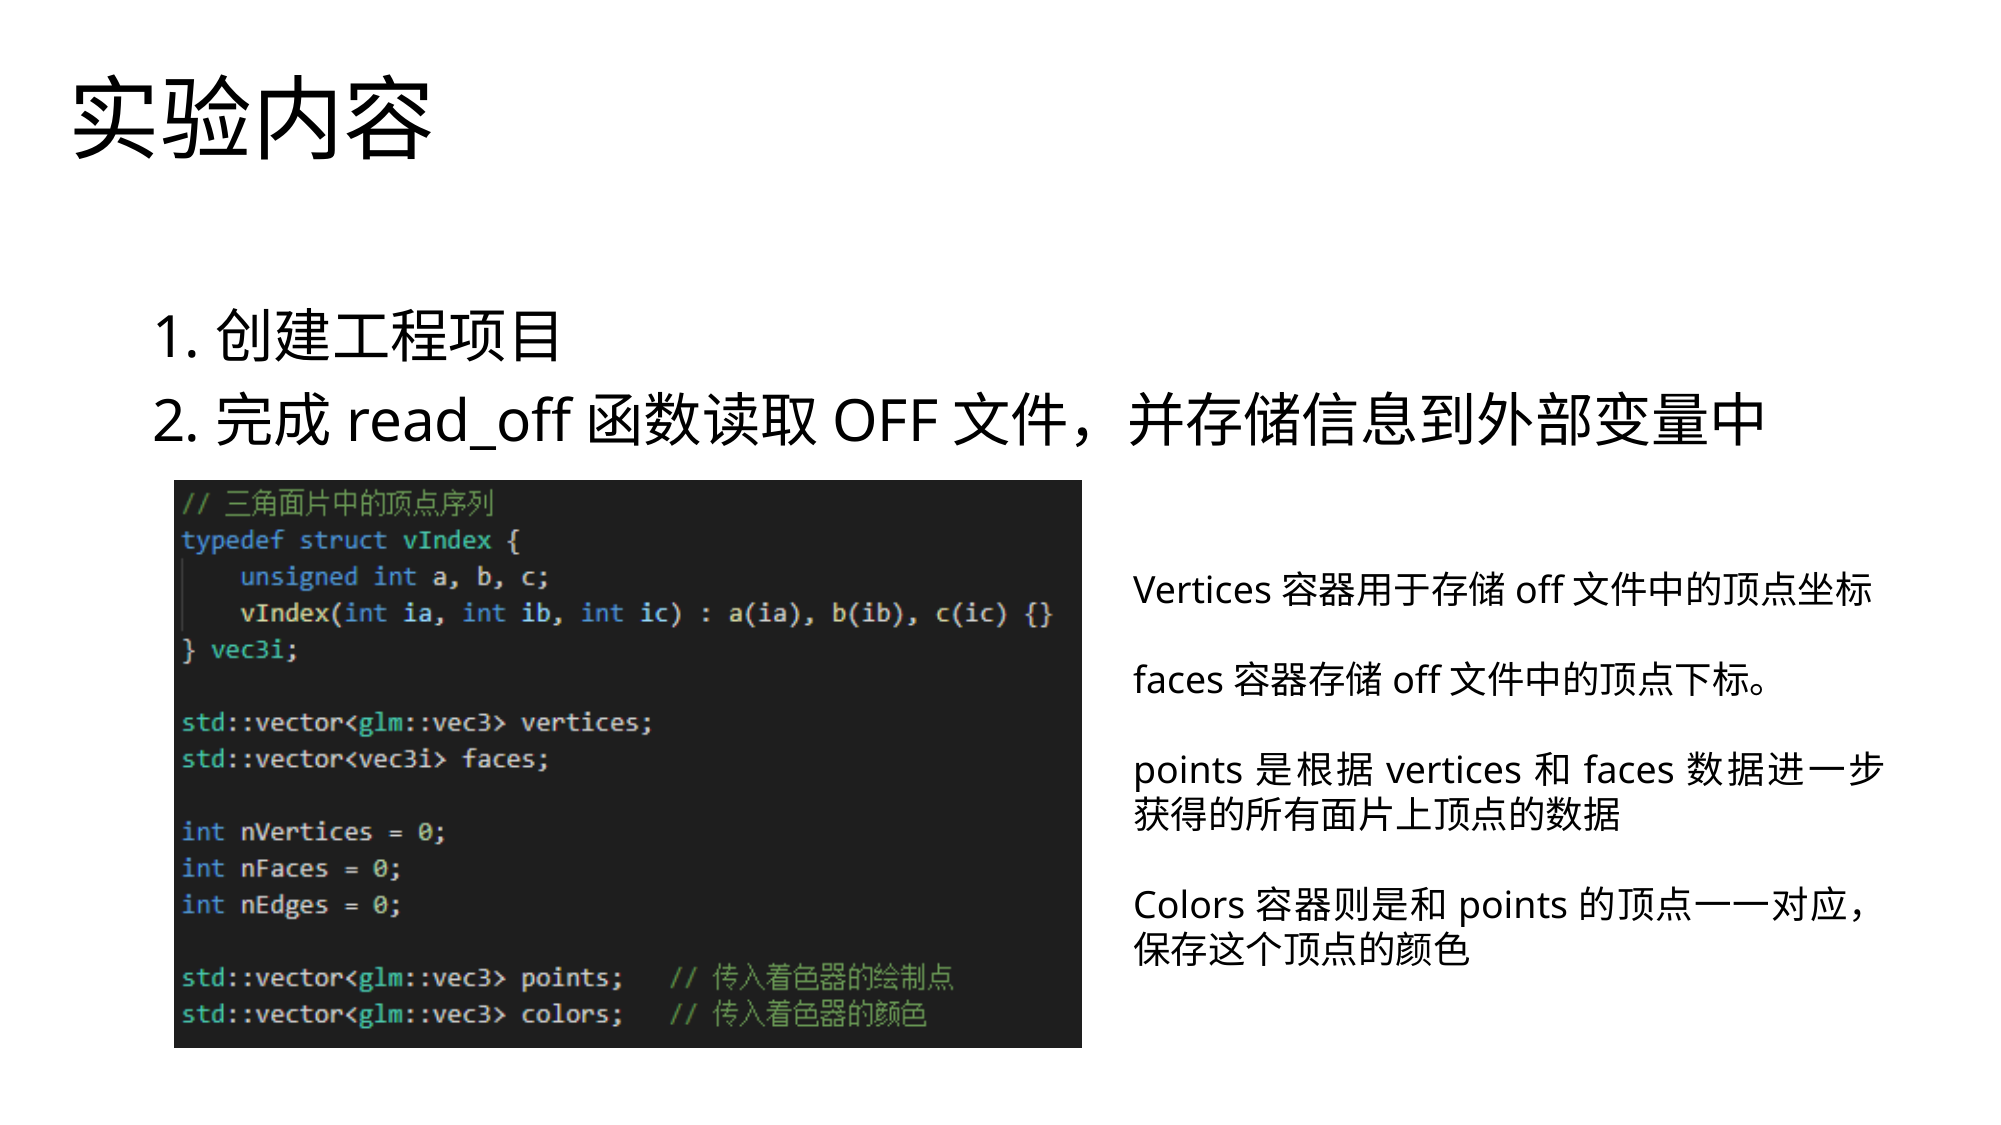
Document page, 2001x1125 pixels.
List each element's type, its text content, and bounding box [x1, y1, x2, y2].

list 创建工程项目 完成read_off函数读取OFF文件，并存储信息到外部变量中 [137, 299, 1863, 1014]
text_box 实验内容 [54, 53, 1020, 179]
picture [174, 480, 1082, 1048]
text_box Vertices容器用于存储off文件中的顶点坐标 faces容器存储off文件中的顶点下标。 points是根据vertices和faces数据进一步获得的所有面片上顶点的数据 Colors容器则是和points的顶点一一对应，保存这个顶点的颜色 [1118, 558, 1902, 1113]
